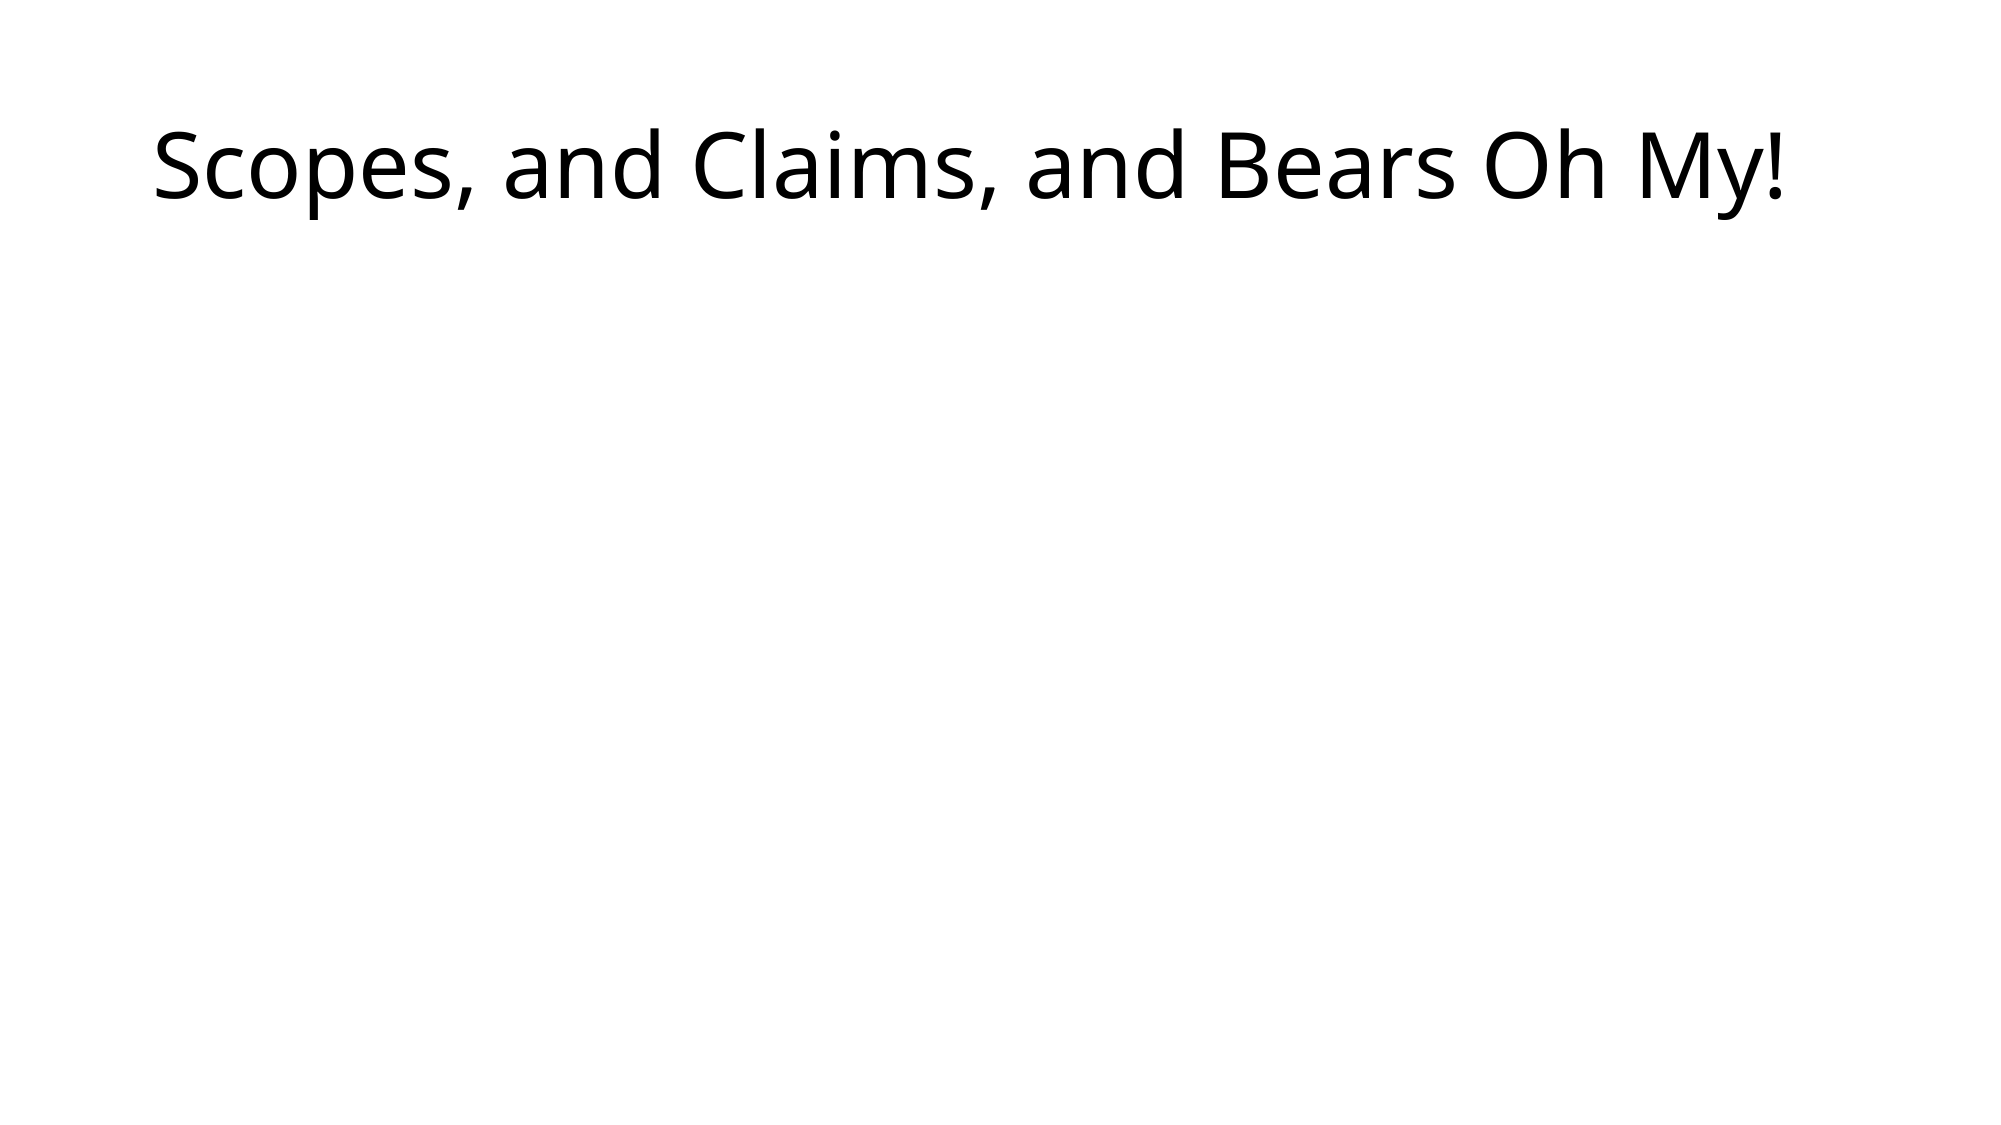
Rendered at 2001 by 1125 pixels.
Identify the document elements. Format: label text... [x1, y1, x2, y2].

title Scopes, and Claims, and Bears Oh My! [137, 59, 1863, 278]
